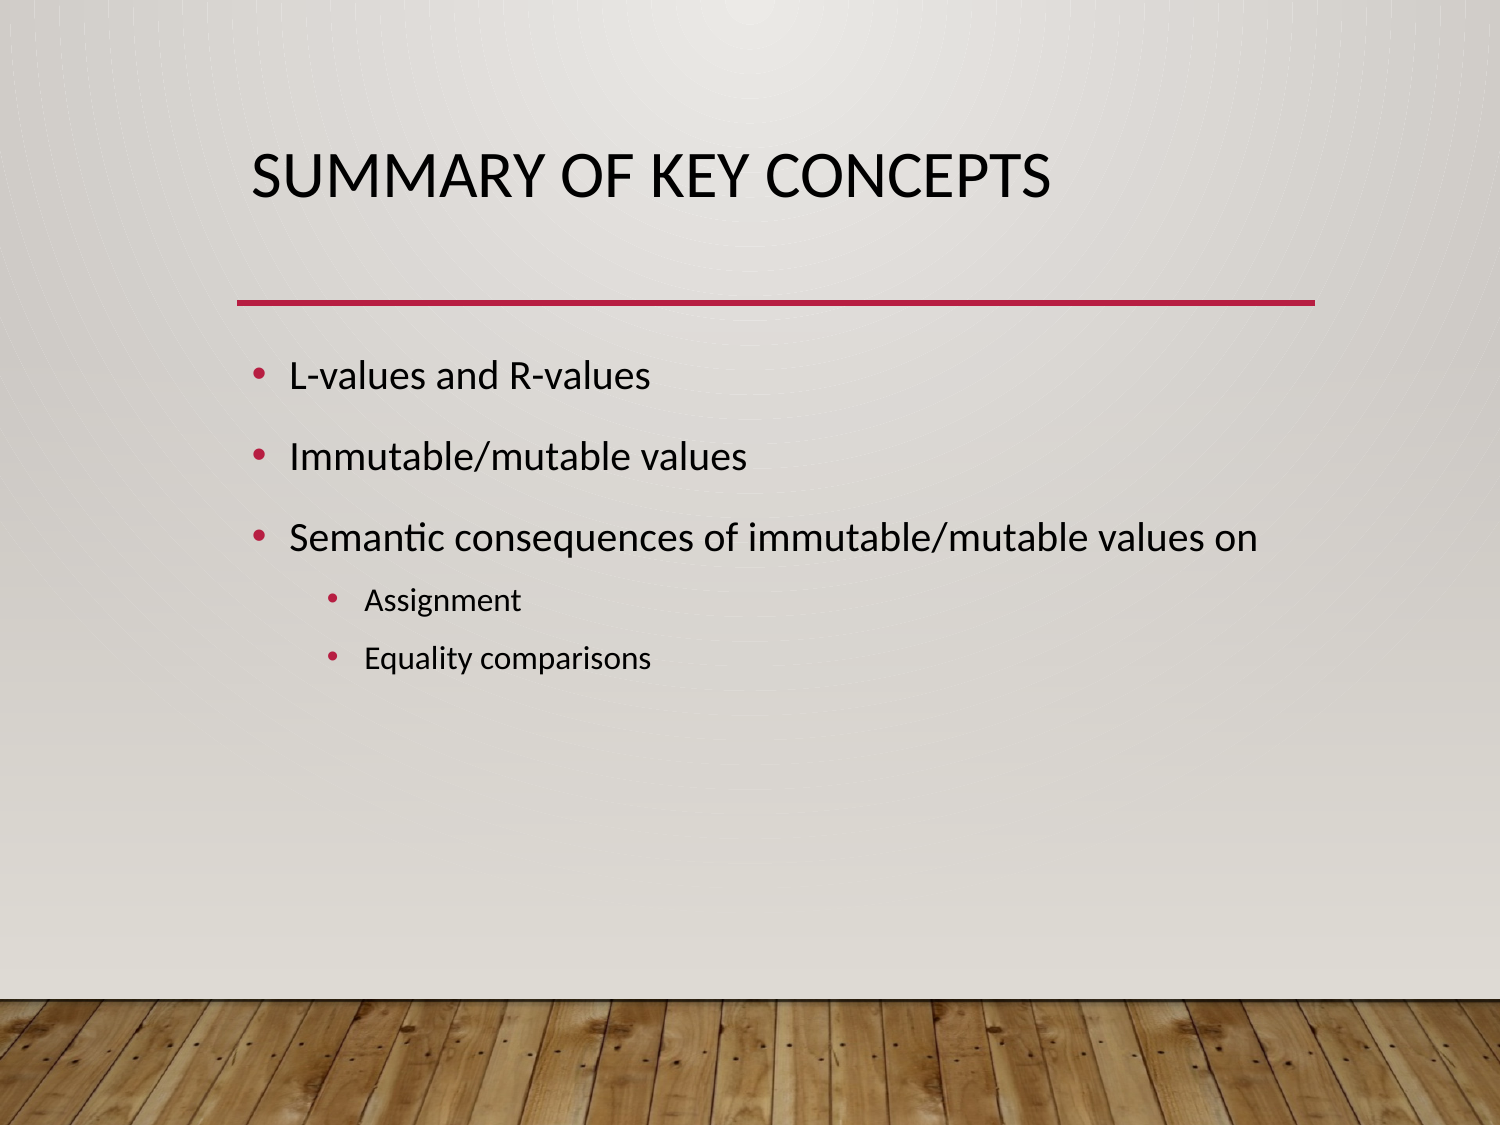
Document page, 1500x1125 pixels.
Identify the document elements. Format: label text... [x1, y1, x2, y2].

title Summary of Key concepts [236, 131, 1315, 305]
list L-values and R-values Immutable/mutable values Semantic consequences of immutable/mutable values on Assignment Equality comparisons [236, 330, 1315, 938]
picture [0, 999, 1500, 1125]
